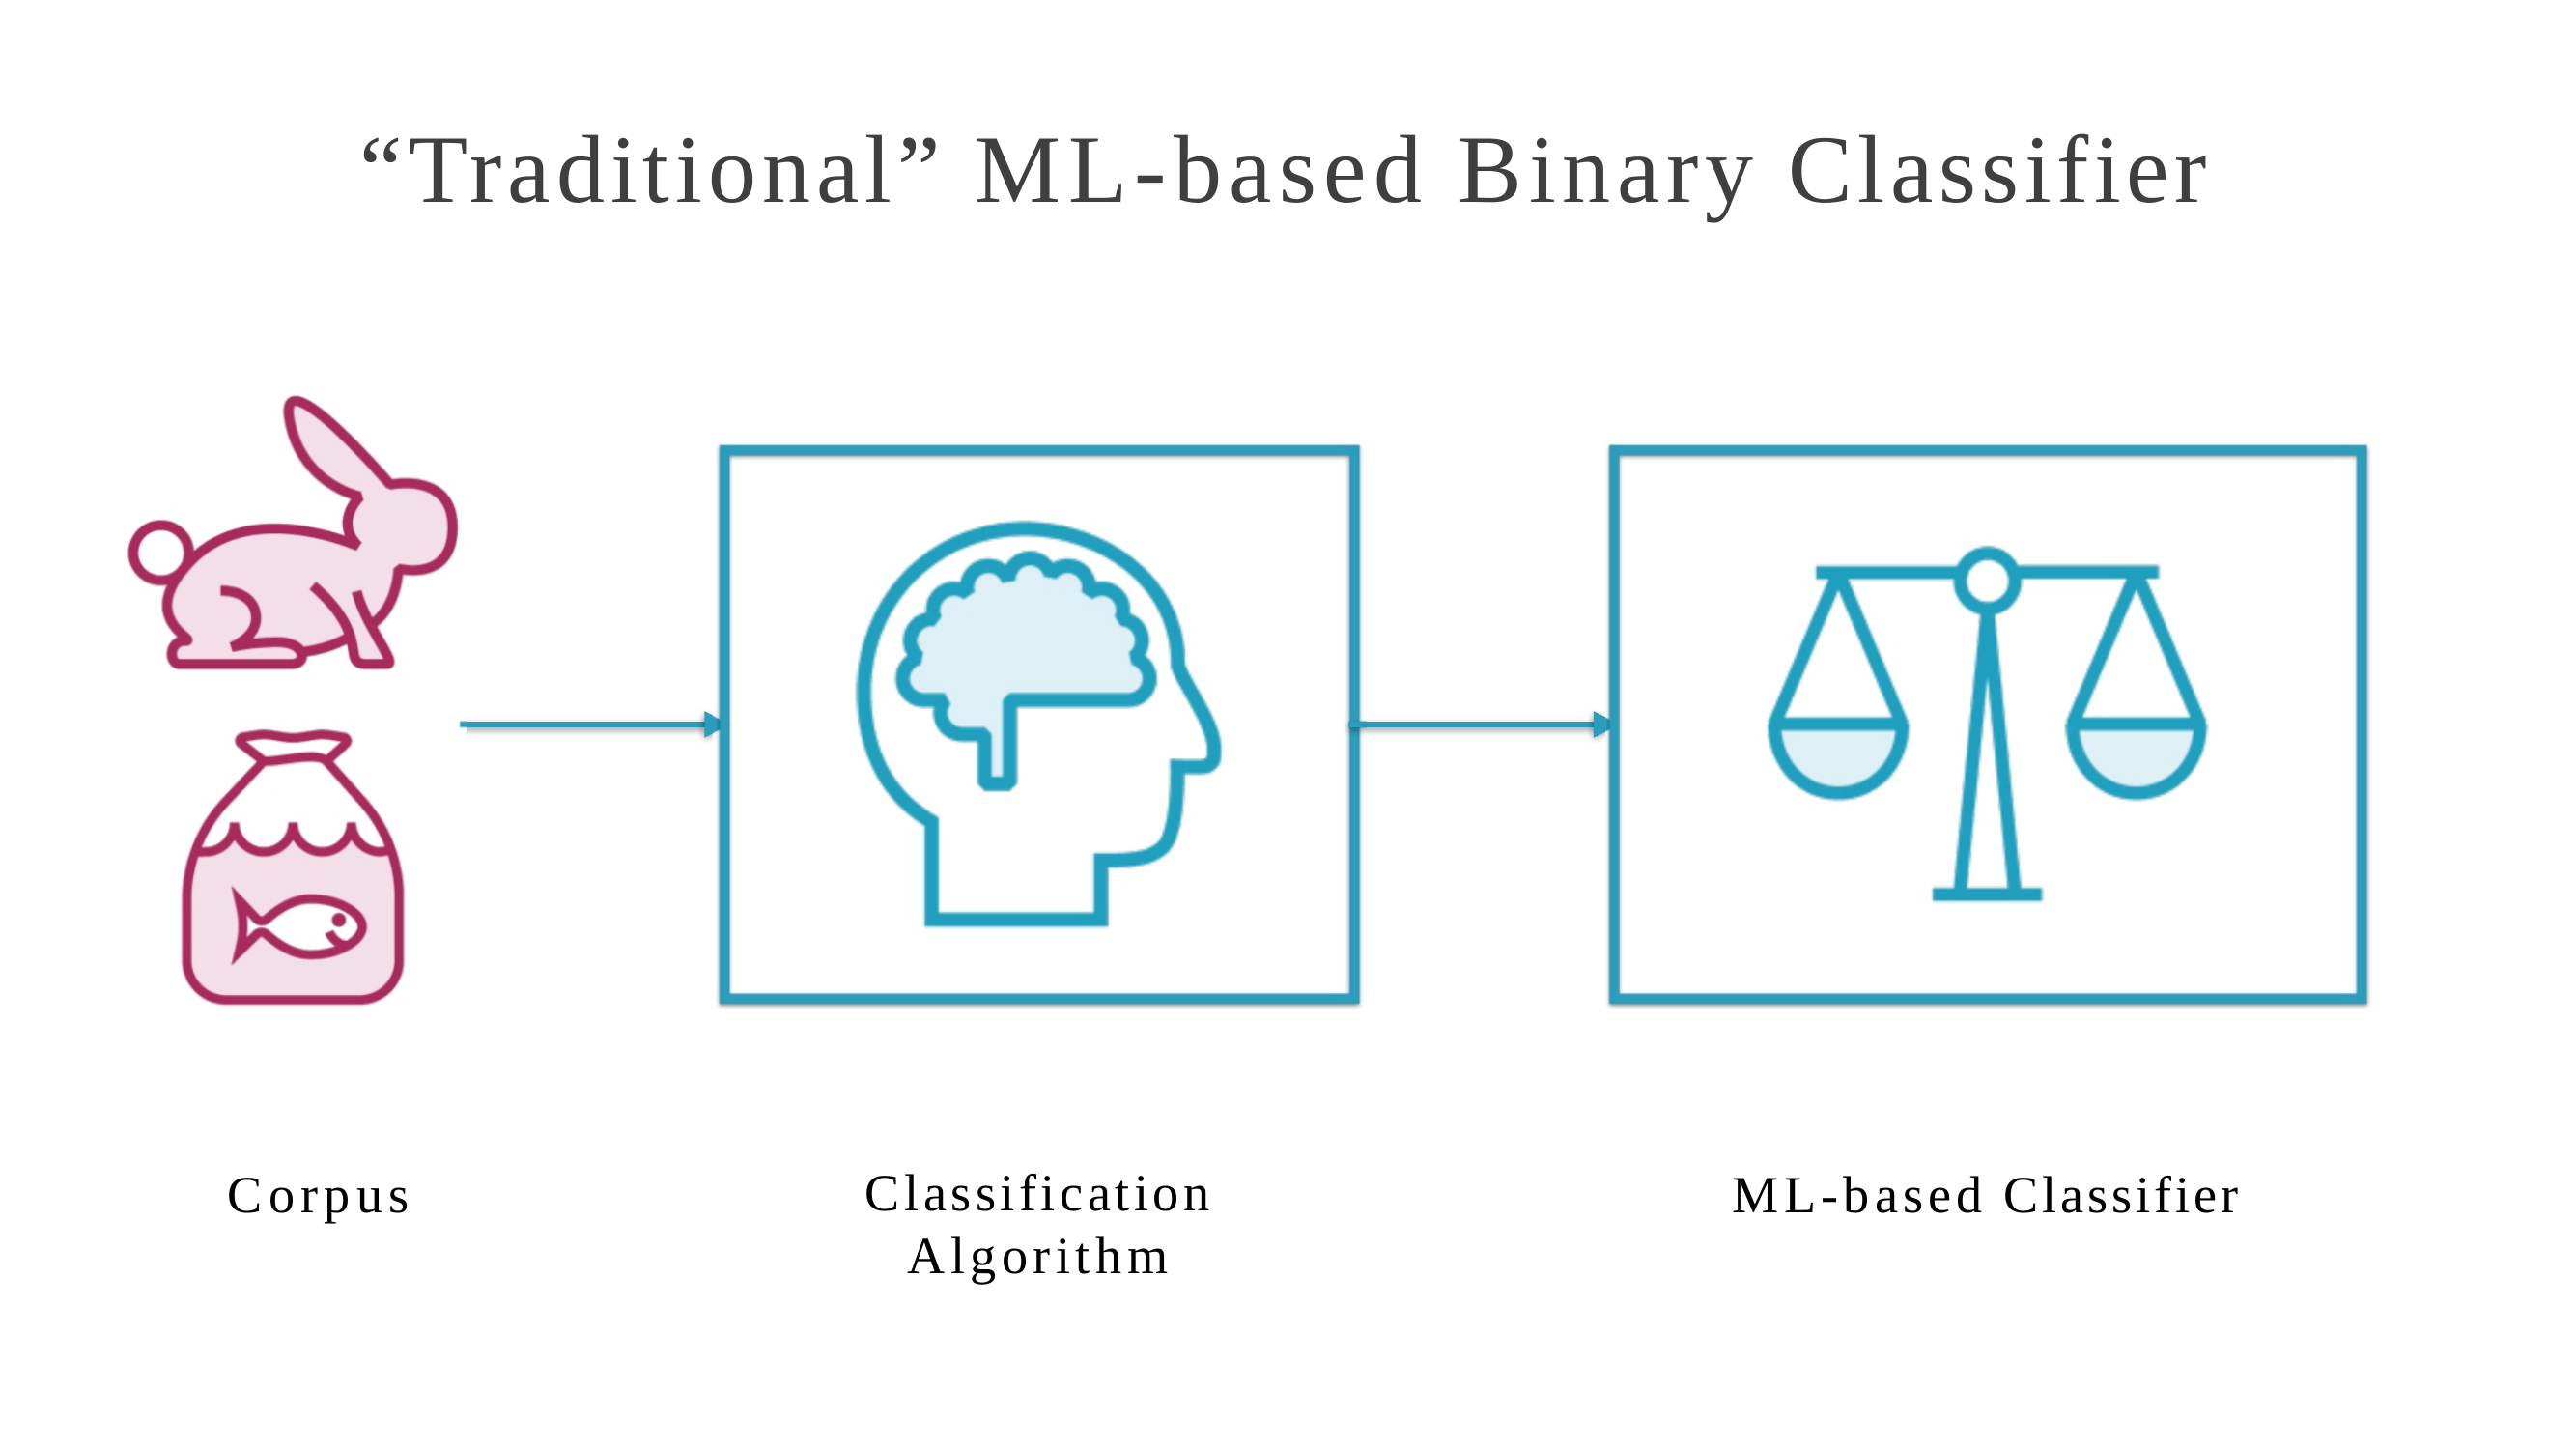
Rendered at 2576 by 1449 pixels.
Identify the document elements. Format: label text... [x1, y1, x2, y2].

text_box [702, 709, 708, 740]
text_box [1372, 723, 1587, 726]
text_box Classification Algorithm [864, 1158, 1217, 1285]
picture [1605, 441, 2373, 1011]
text_box Corpus [227, 1156, 436, 1224]
text_box [472, 723, 697, 726]
text_box ML-based Classifier [1732, 1156, 2263, 1224]
text_box “Traditional” ML-based Binary Classifier [359, 105, 2237, 222]
text_box [1591, 709, 1600, 740]
picture [713, 441, 1368, 1011]
picture [120, 386, 467, 1013]
